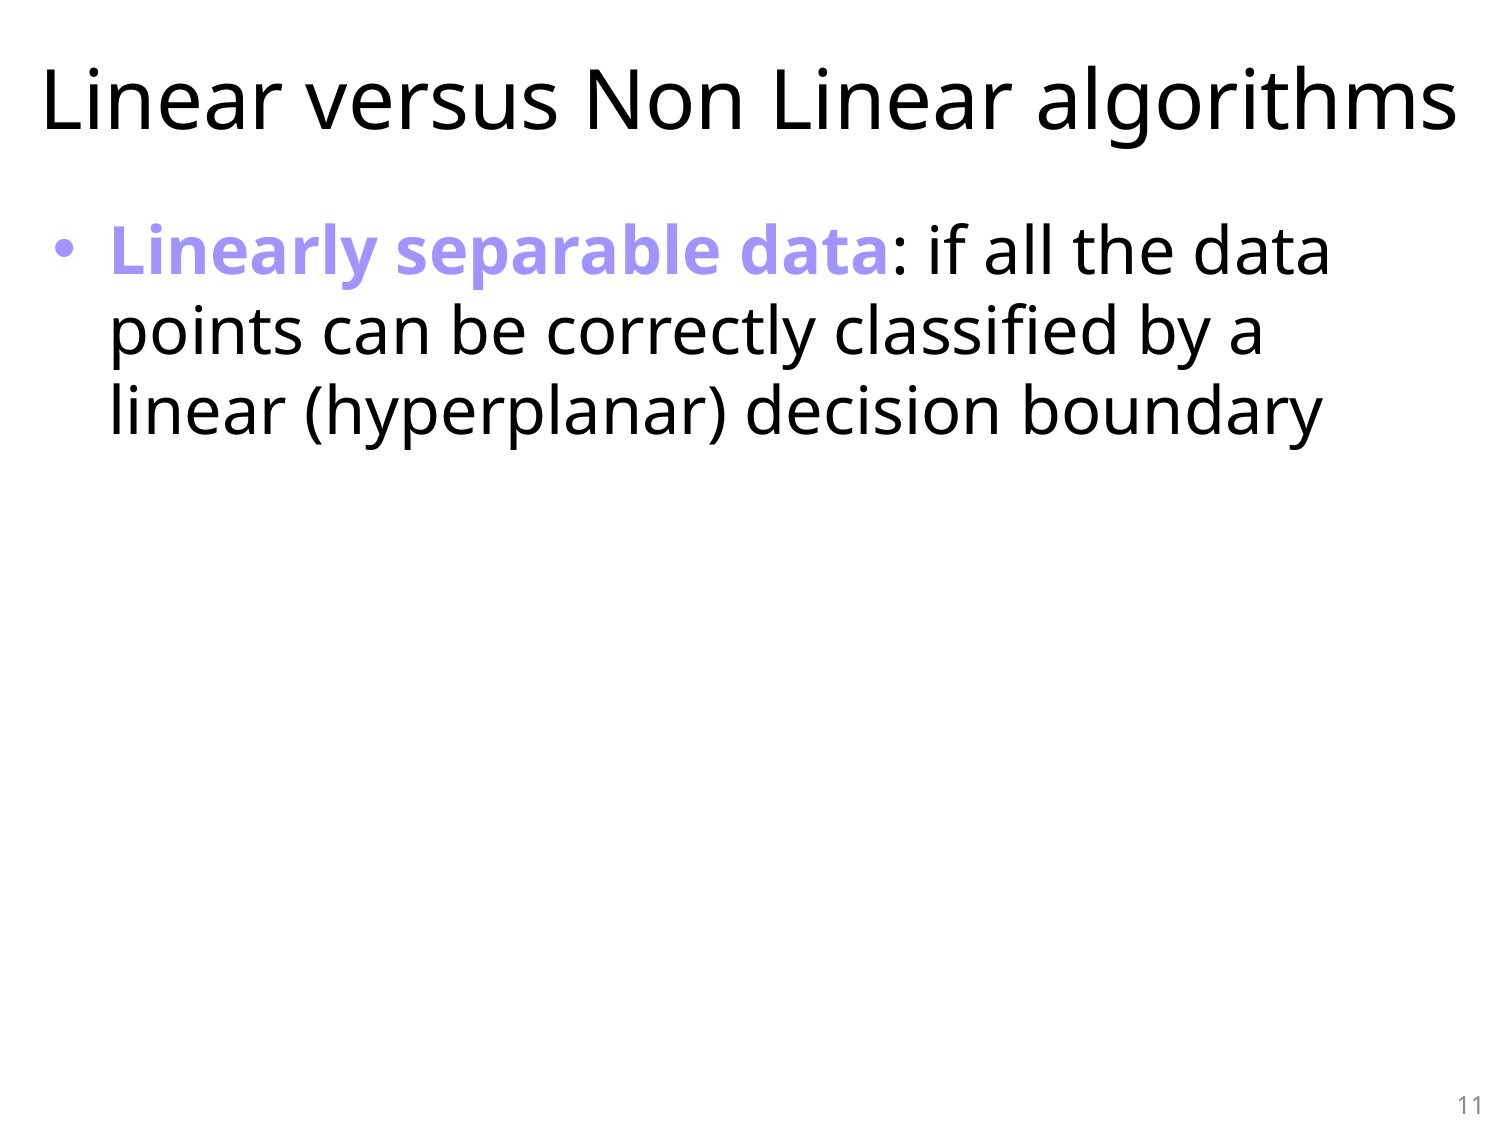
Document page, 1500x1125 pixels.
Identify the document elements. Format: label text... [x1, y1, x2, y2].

slide_number 11 [1149, 1087, 1500, 1125]
list Linearly separable data: if all the data points can be correctly classified by a linear (hyperplanar) decision boundary [37, 200, 1450, 1050]
title Linear versus Non Linear algorithms [1, 3, 1500, 191]
